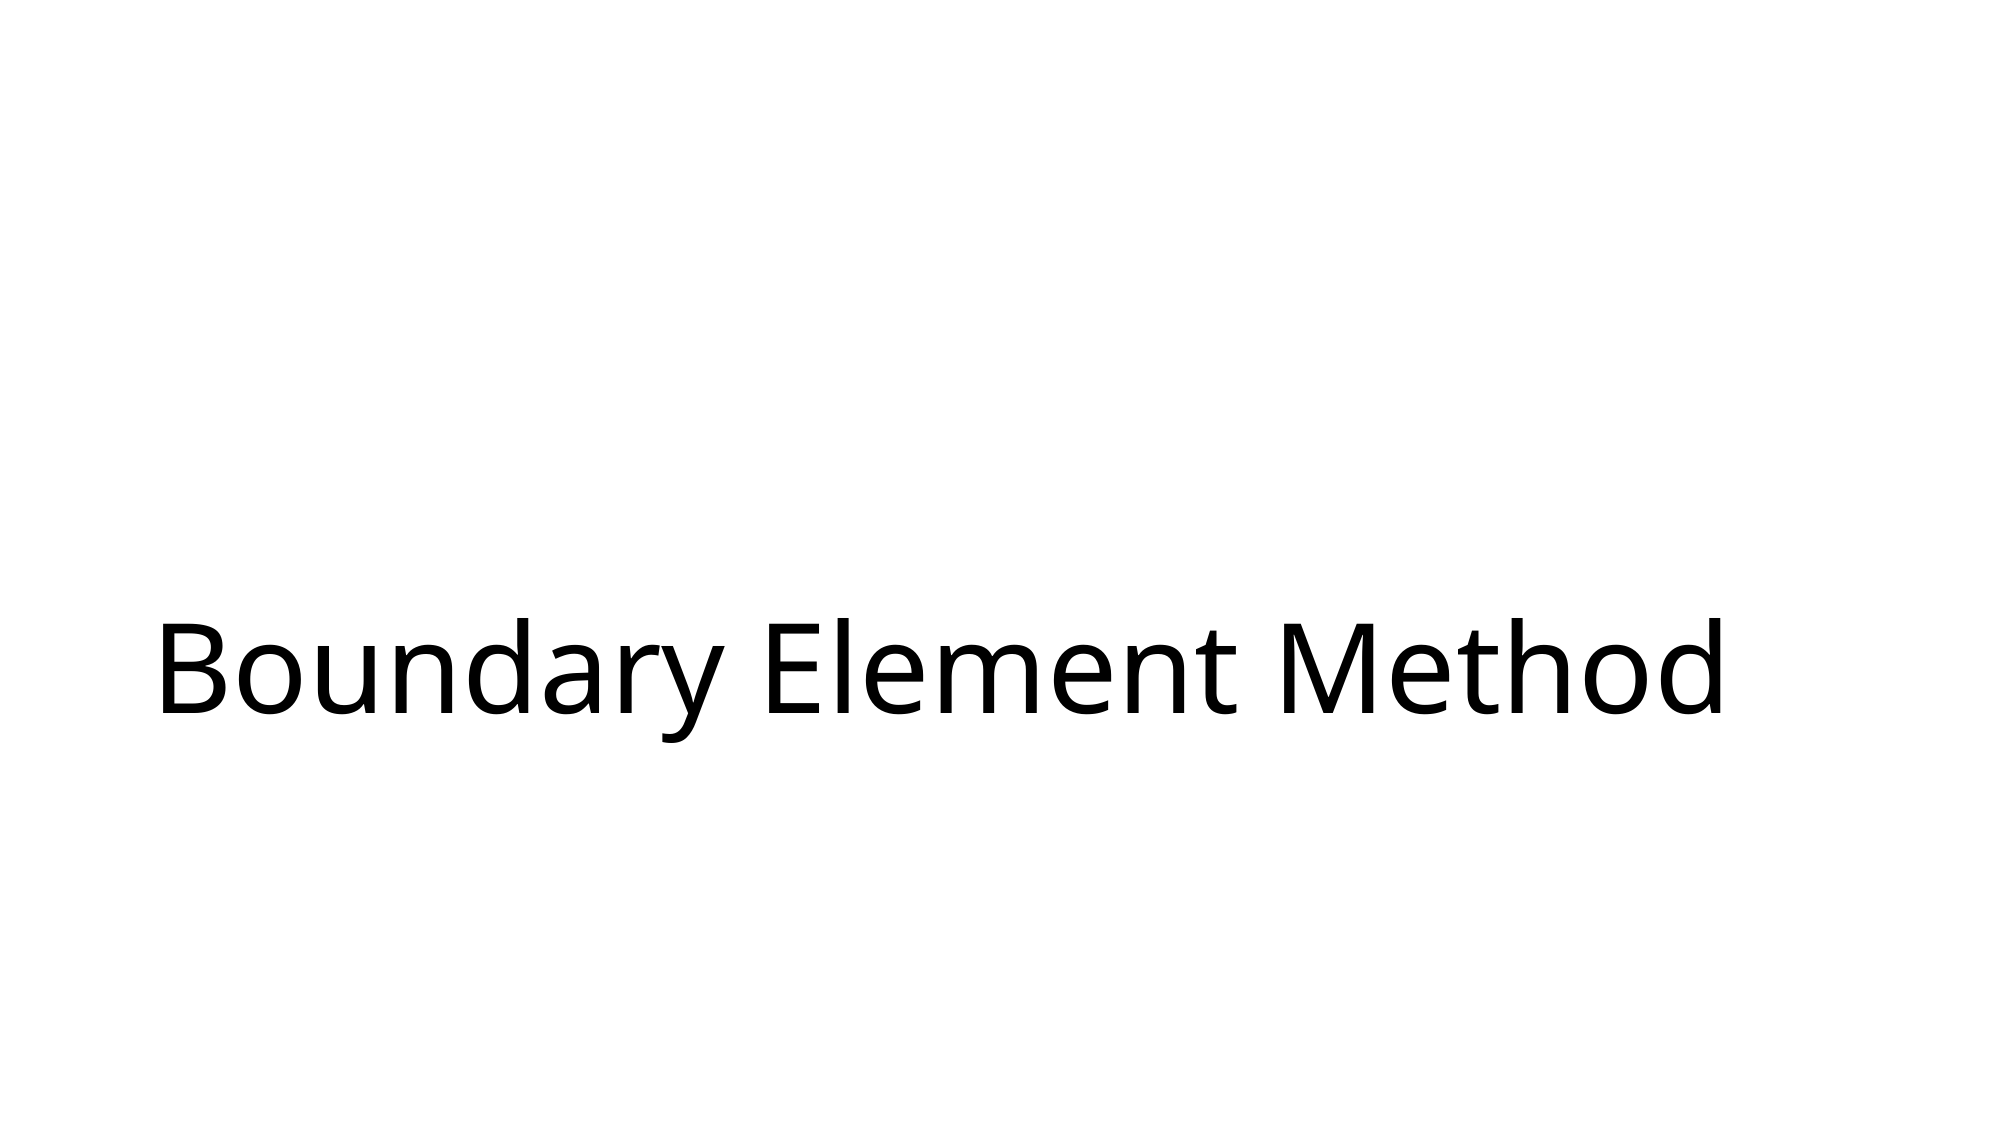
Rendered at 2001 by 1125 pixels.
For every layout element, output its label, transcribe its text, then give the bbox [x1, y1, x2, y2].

title Boundary Element Method [136, 280, 1862, 749]
